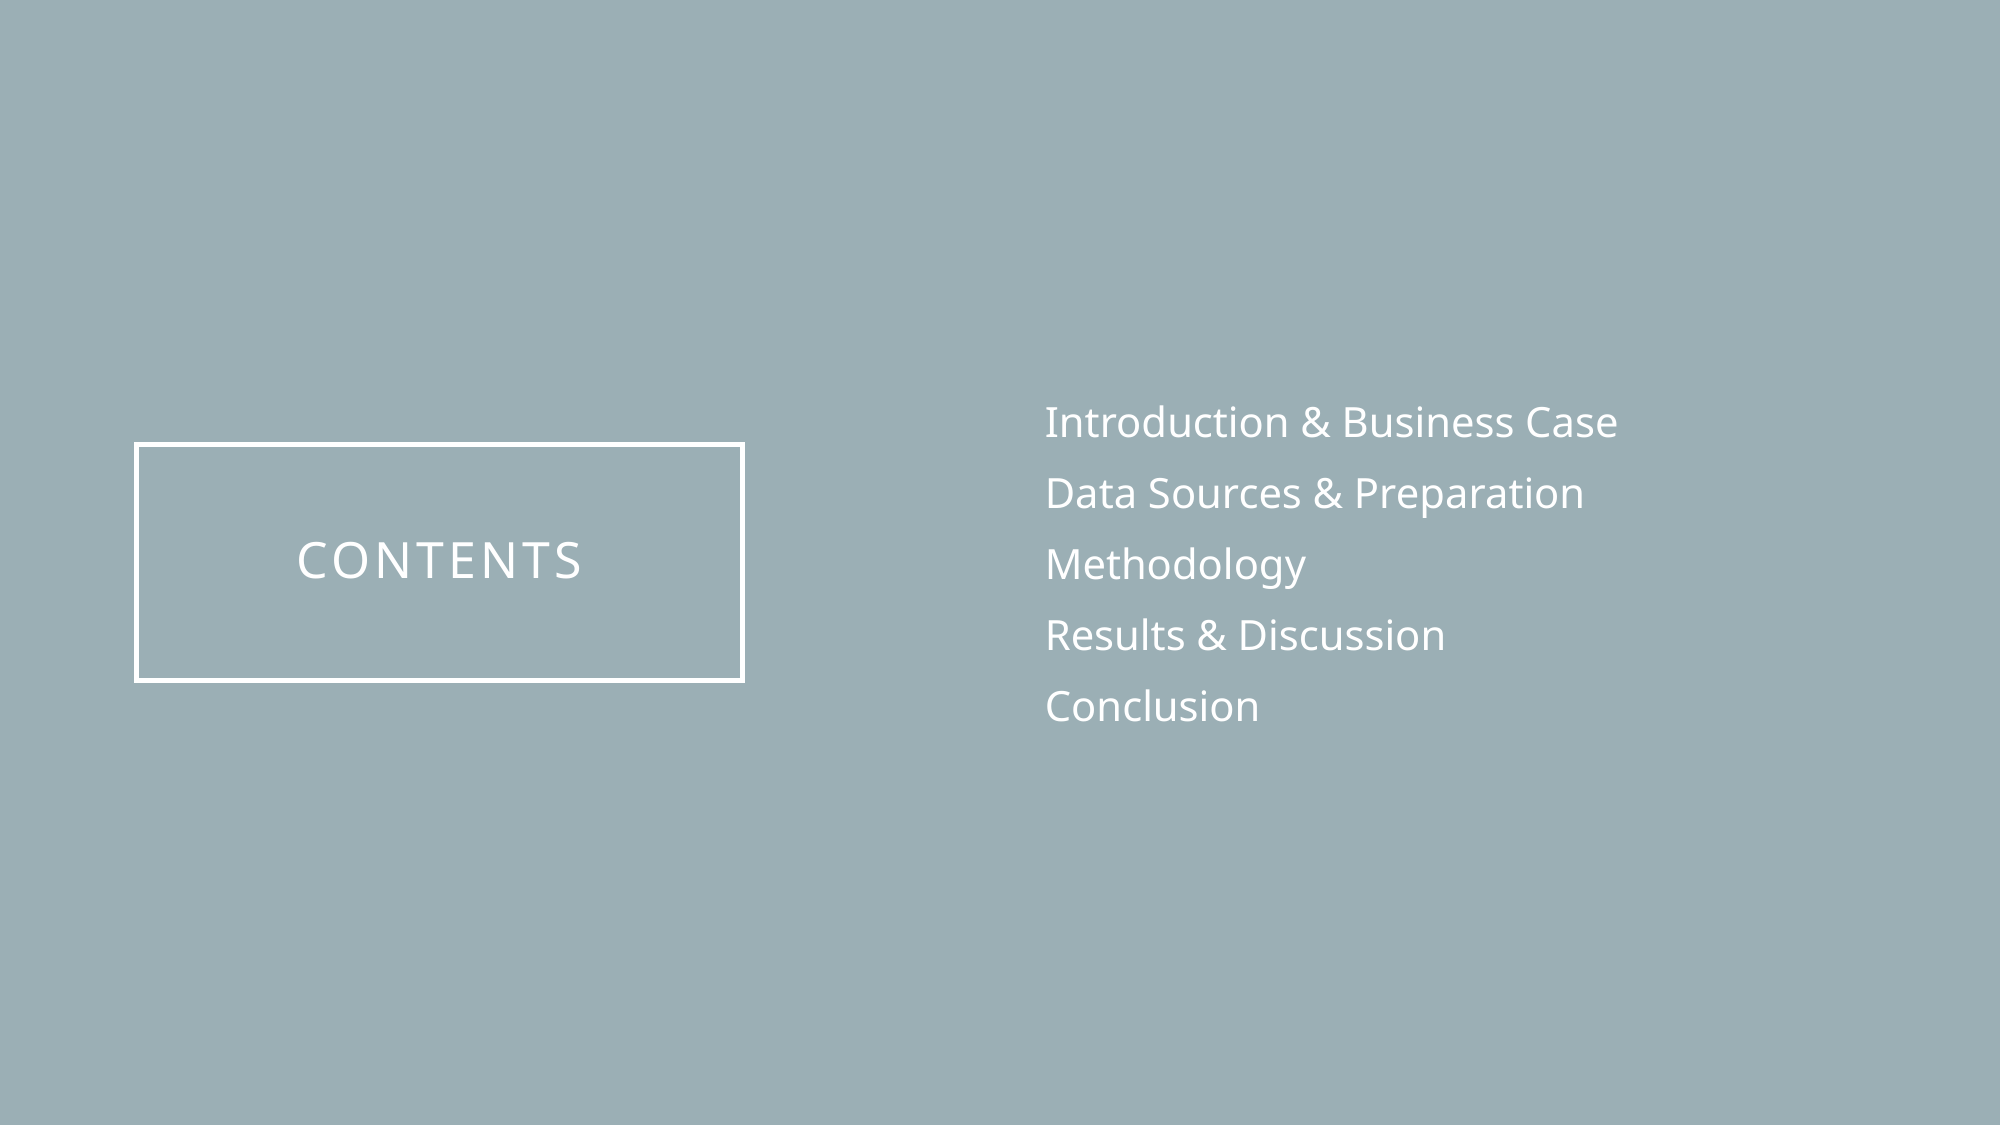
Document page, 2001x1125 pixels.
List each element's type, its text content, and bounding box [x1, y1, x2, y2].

list Introduction & Business Case Data Sources & Preparation Methodology Results & Discussion Conclusion [992, 131, 1880, 994]
title Contents [134, 442, 745, 683]
